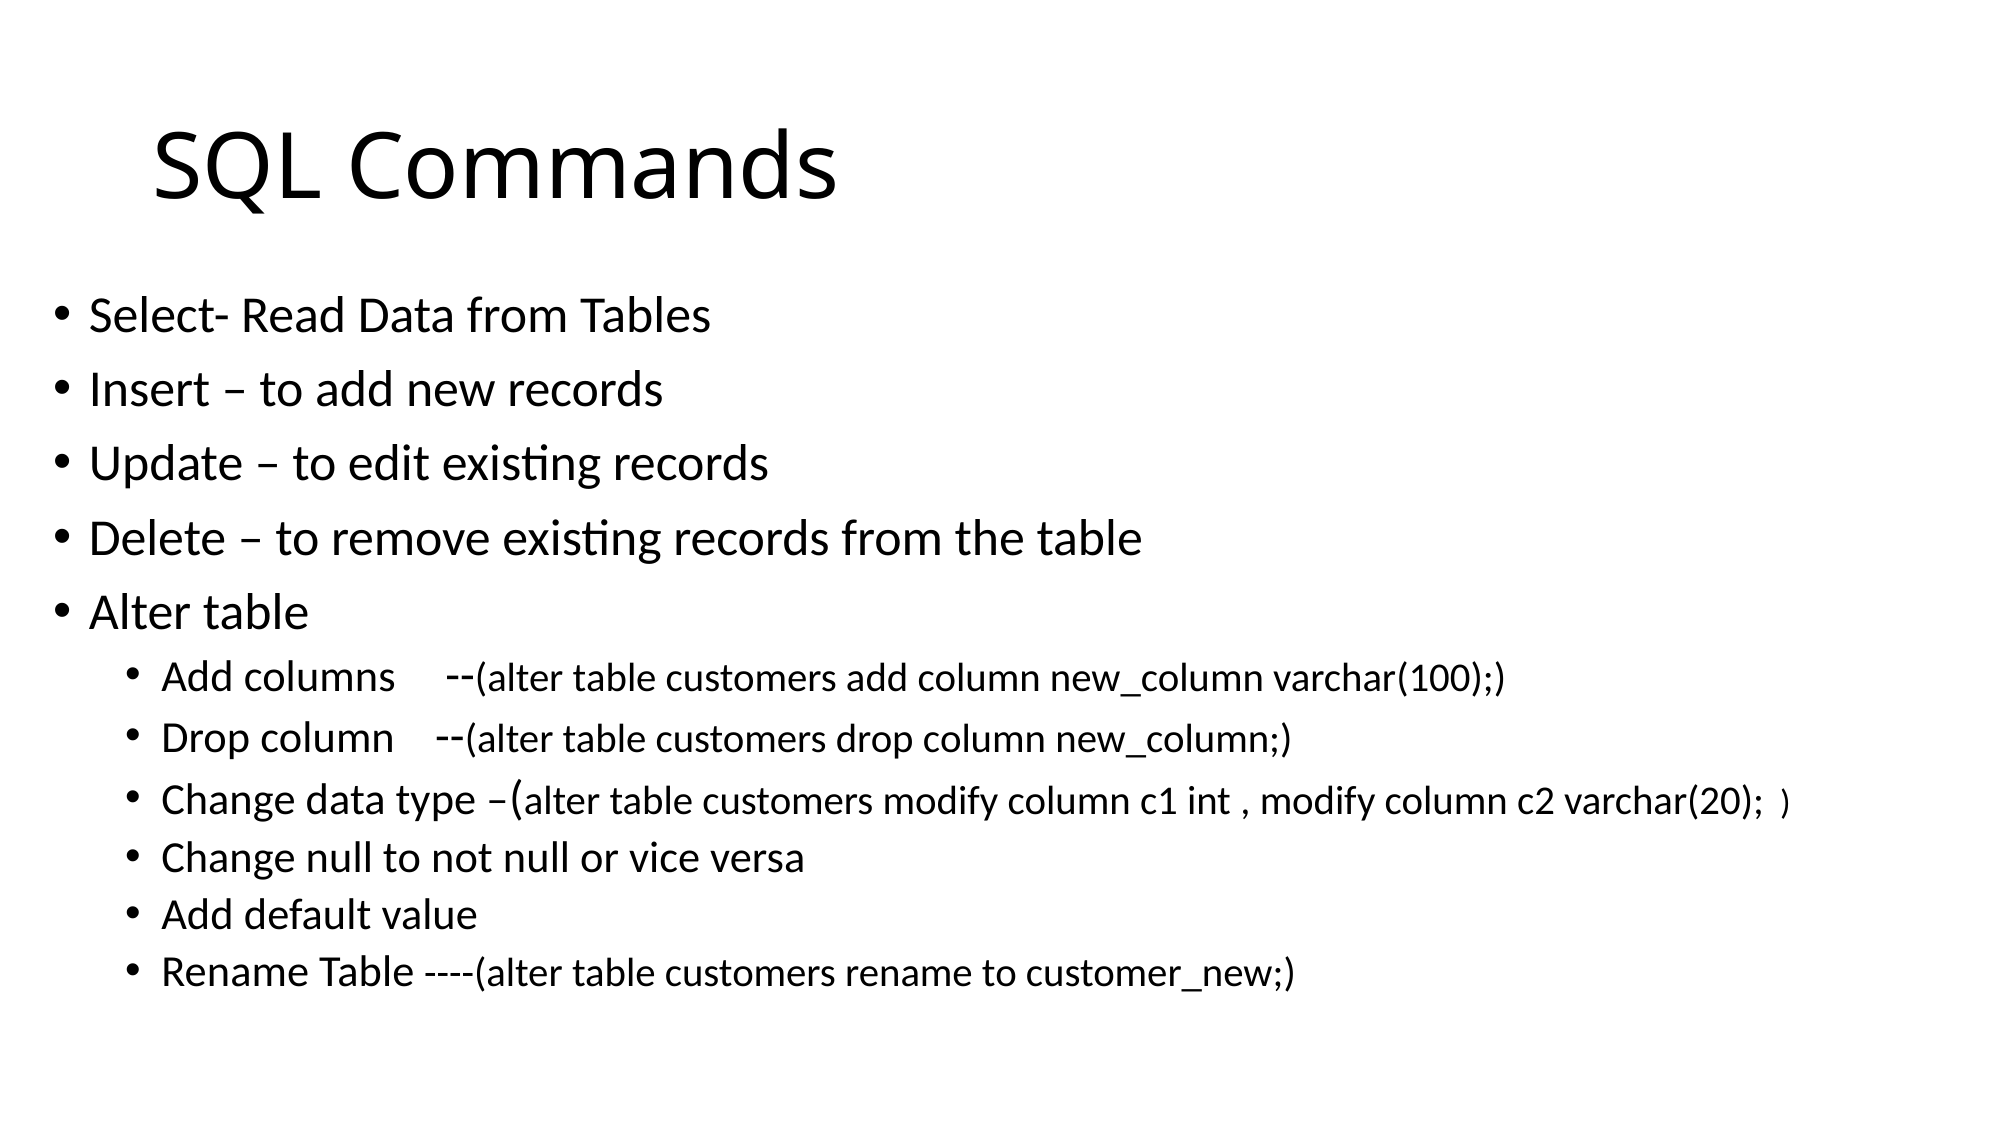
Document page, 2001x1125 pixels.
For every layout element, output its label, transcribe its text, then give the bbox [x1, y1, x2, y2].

title SQL Commands [137, 59, 1863, 278]
list Select- Read Data from Tables Insert – to add new records Update – to edit existing records Delete – to remove existing records from the table Alter table Add columns --(alter table customers add column new_column varchar(100);) Drop column --(alter table customers drop column new_column;) Change data type –(alter table customers modify column c1 int , modify column c2 varchar(20); ) Change null to not null or vice versa Add default value Rename Table ----(alter table customers rename to customer_new;) [38, 279, 1966, 1010]
